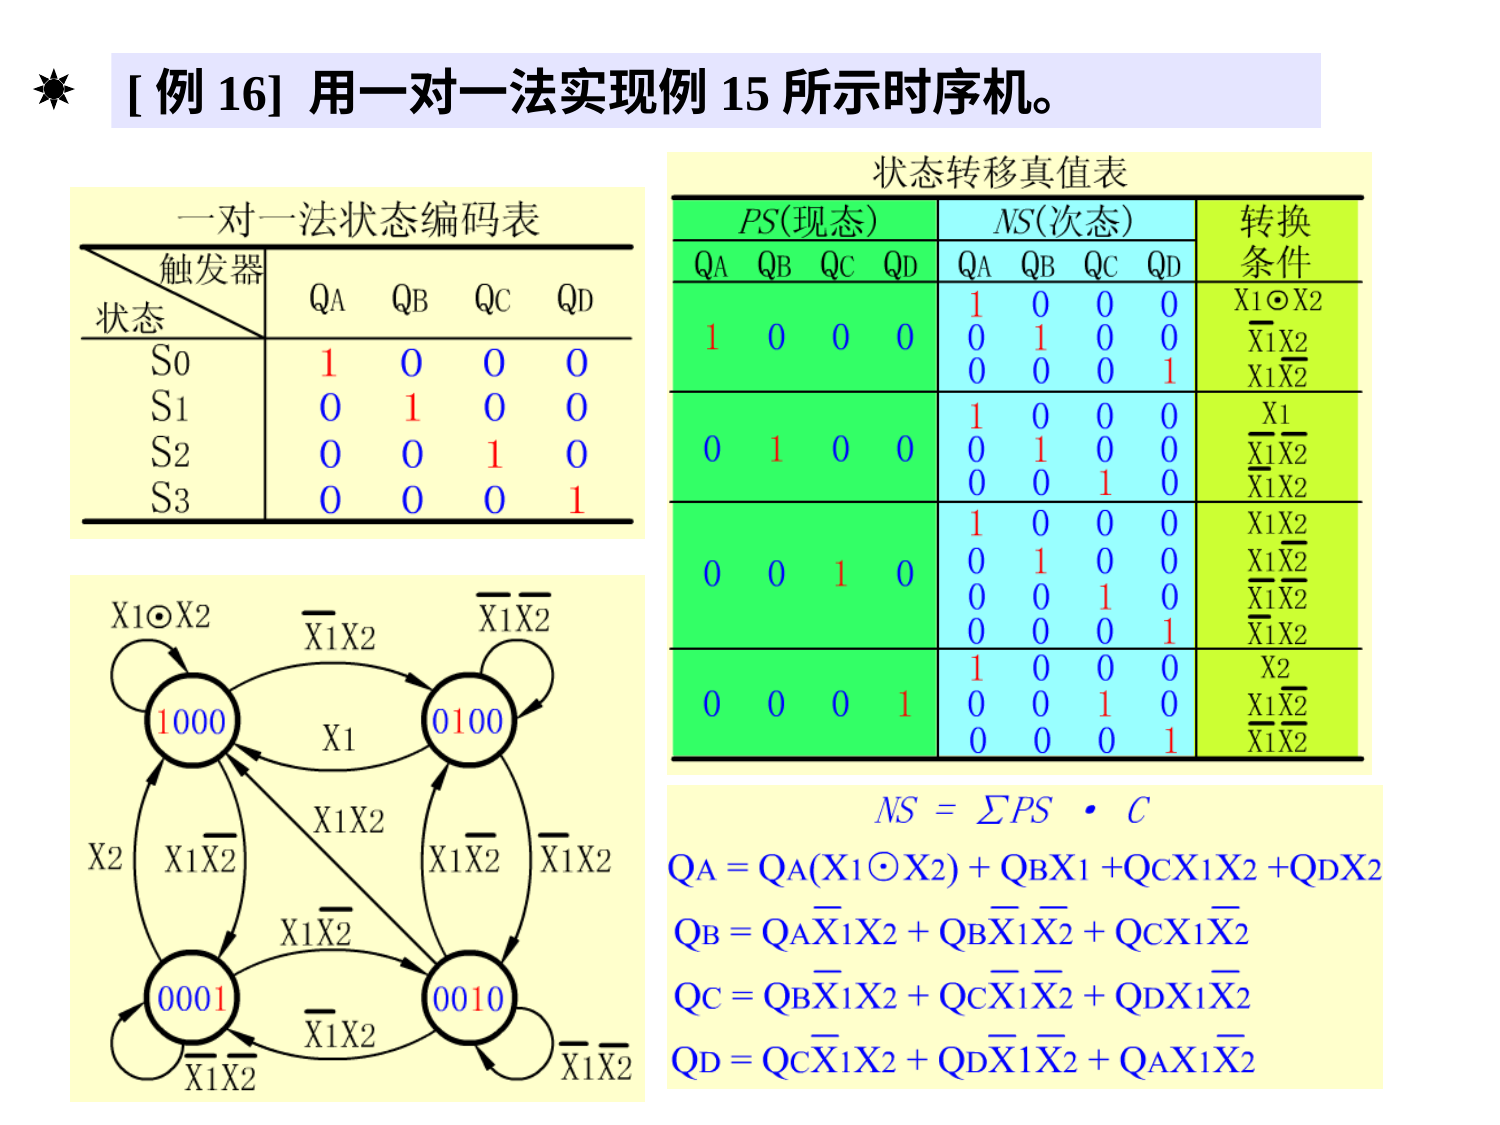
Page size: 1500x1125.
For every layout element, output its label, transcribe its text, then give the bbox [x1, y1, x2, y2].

picture [70, 574, 645, 1102]
text_box [65, 86, 73, 92]
text_box [51, 70, 57, 78]
picture [667, 152, 1372, 775]
text_box [51, 100, 57, 108]
text_box [例16] 用一对一法实现例15所示时序机。 [111, 53, 1321, 128]
picture [70, 187, 645, 540]
text_box [40, 75, 68, 103]
picture [667, 784, 1384, 1090]
text_box [35, 86, 43, 92]
